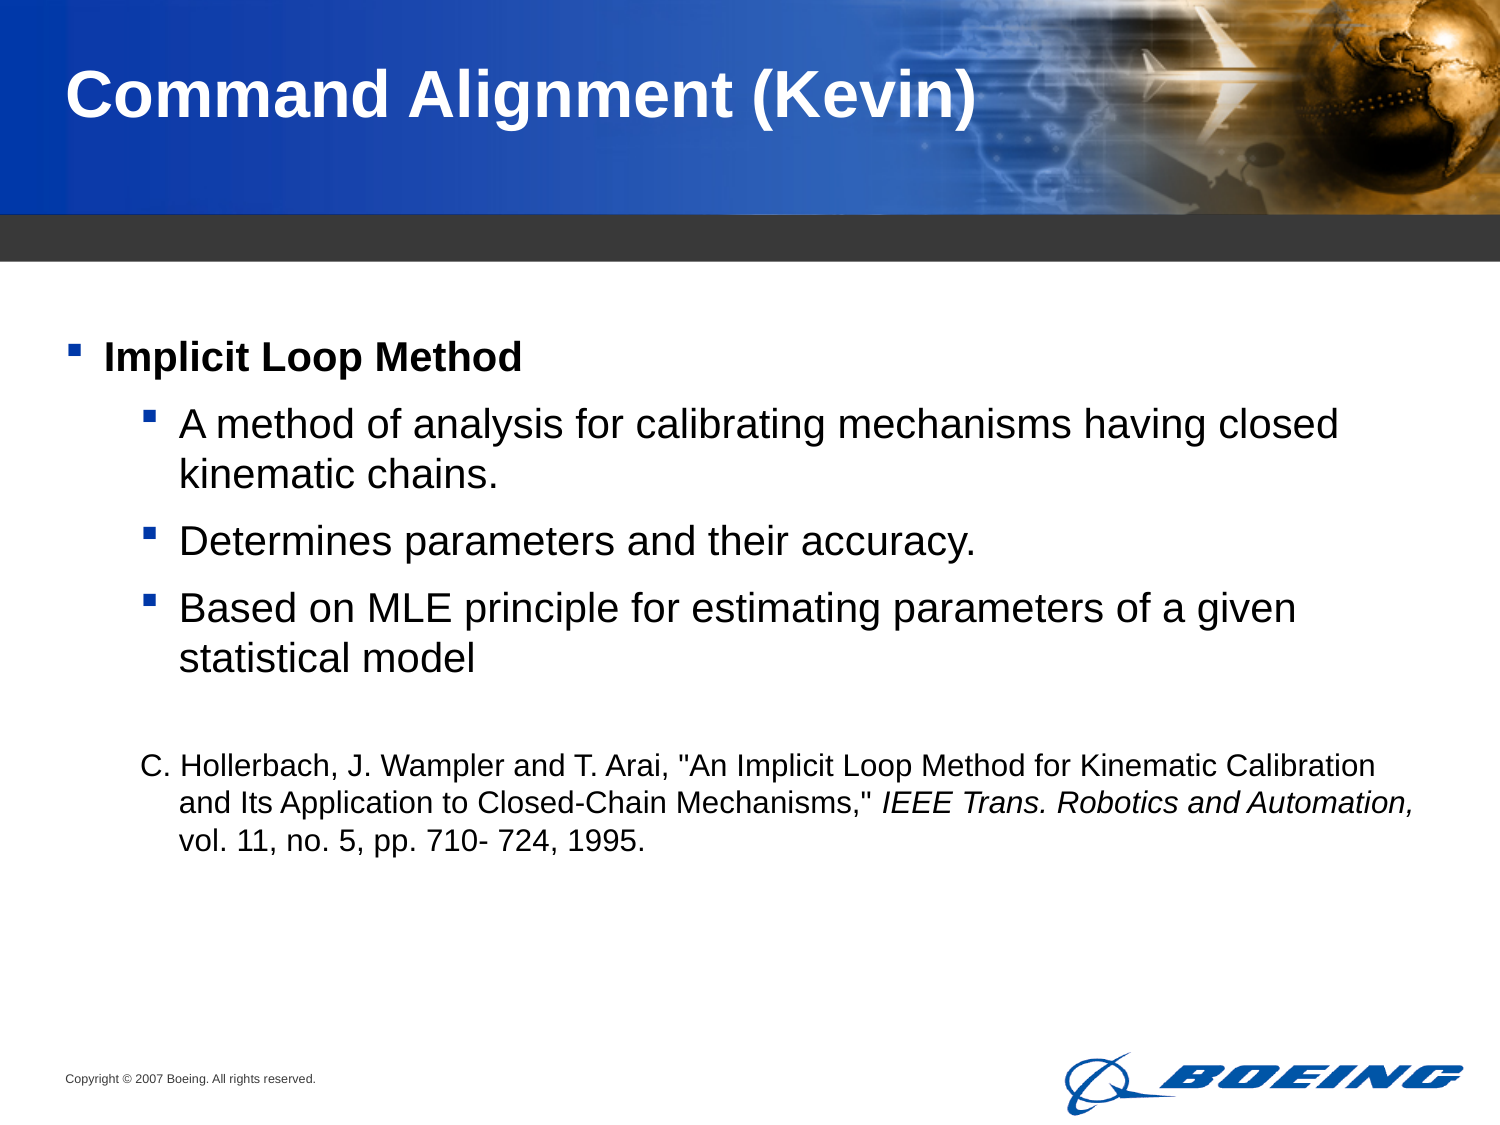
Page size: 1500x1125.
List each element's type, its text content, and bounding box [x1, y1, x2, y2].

list Implicit Loop Method A method of analysis for calibrating mechanisms having closed kinematic chains. Determines parameters and their accuracy. Based on MLE principle for estimating parameters of a given statistical model C. Hollerbach, J. Wampler and T. Arai, "An Implicit Loop Method for Kinematic Calibration and Its Application to Closed-Chain Mechanisms," IEEE Trans. Robotics and Automation, vol. 11, no. 5, pp. 710- 724, 1995. [63, 328, 1434, 1034]
picture [1026, 1041, 1500, 1125]
picture [0, 0, 1500, 215]
title Command Alignment (Kevin) [64, 61, 1434, 185]
